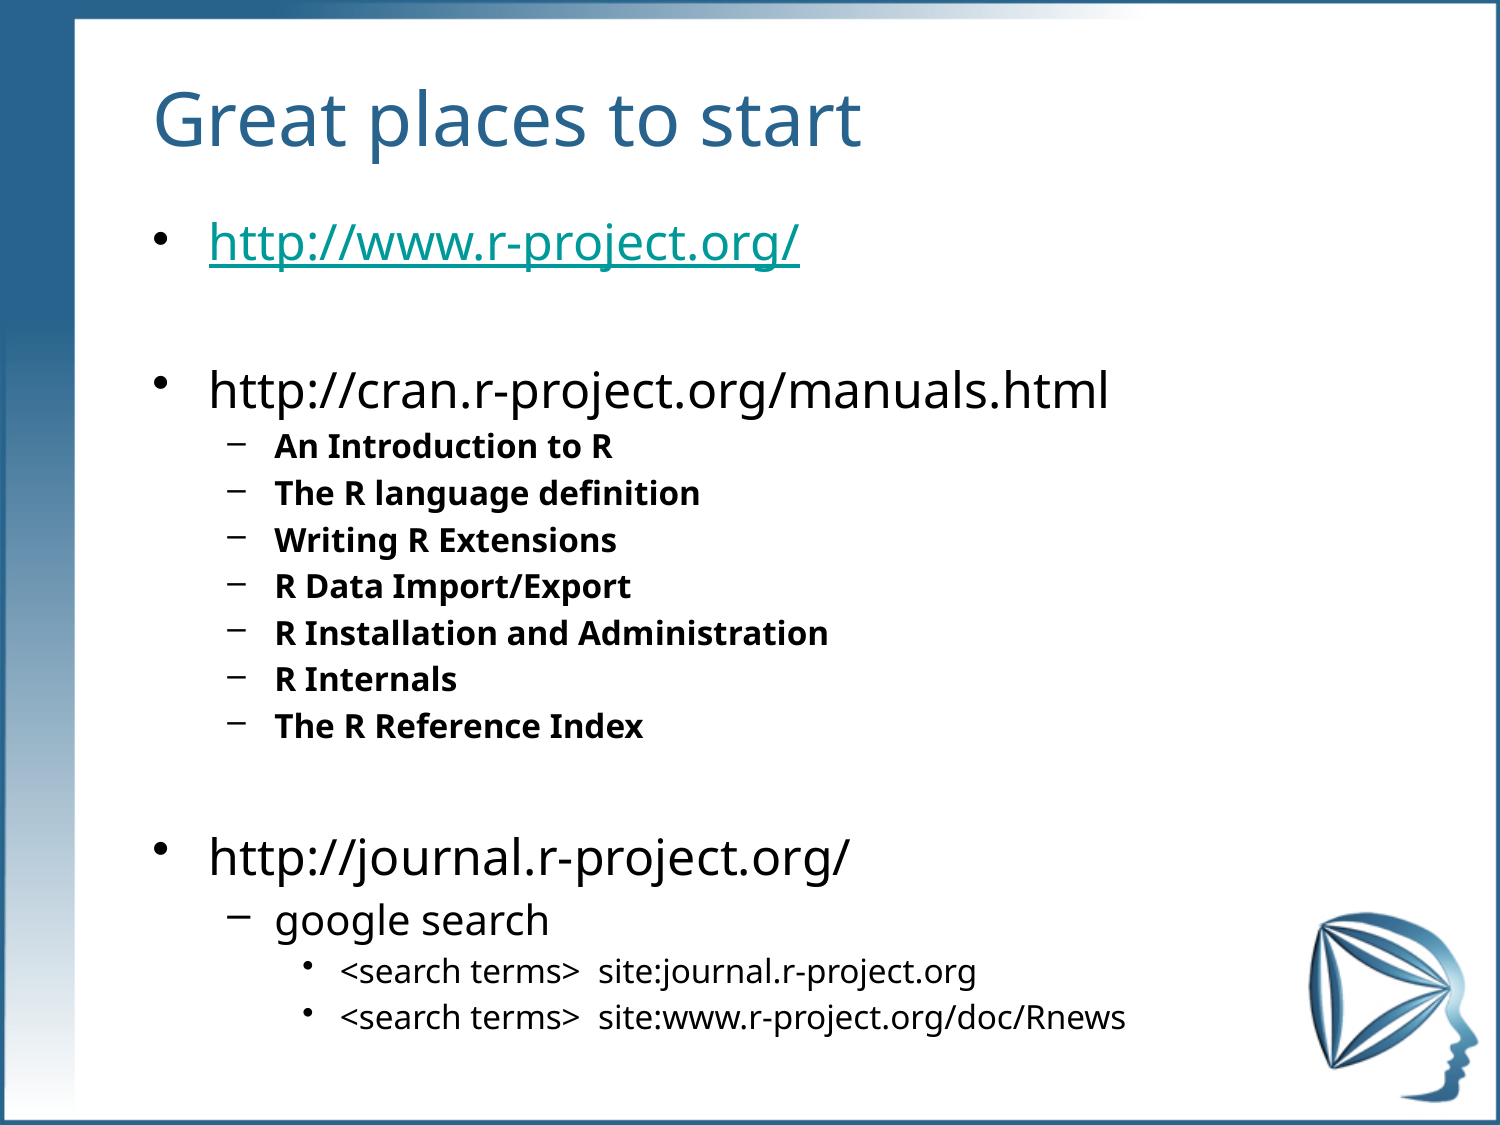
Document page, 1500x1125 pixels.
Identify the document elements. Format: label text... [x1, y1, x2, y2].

title Great places to start [137, 56, 1300, 177]
list http://www.r-project.org/ http://cran.r-project.org/manuals.html An Introduction to R The R language definition Writing R Extensions R Data Import/Export R Installation and Administration R Internals The R Reference Index http://journal.r-project.org/ google search <search terms> site:journal.r-project.org <search terms> site:www.r-project.org/doc/Rnews [137, 203, 1278, 1029]
picture [0, 0, 1500, 1125]
